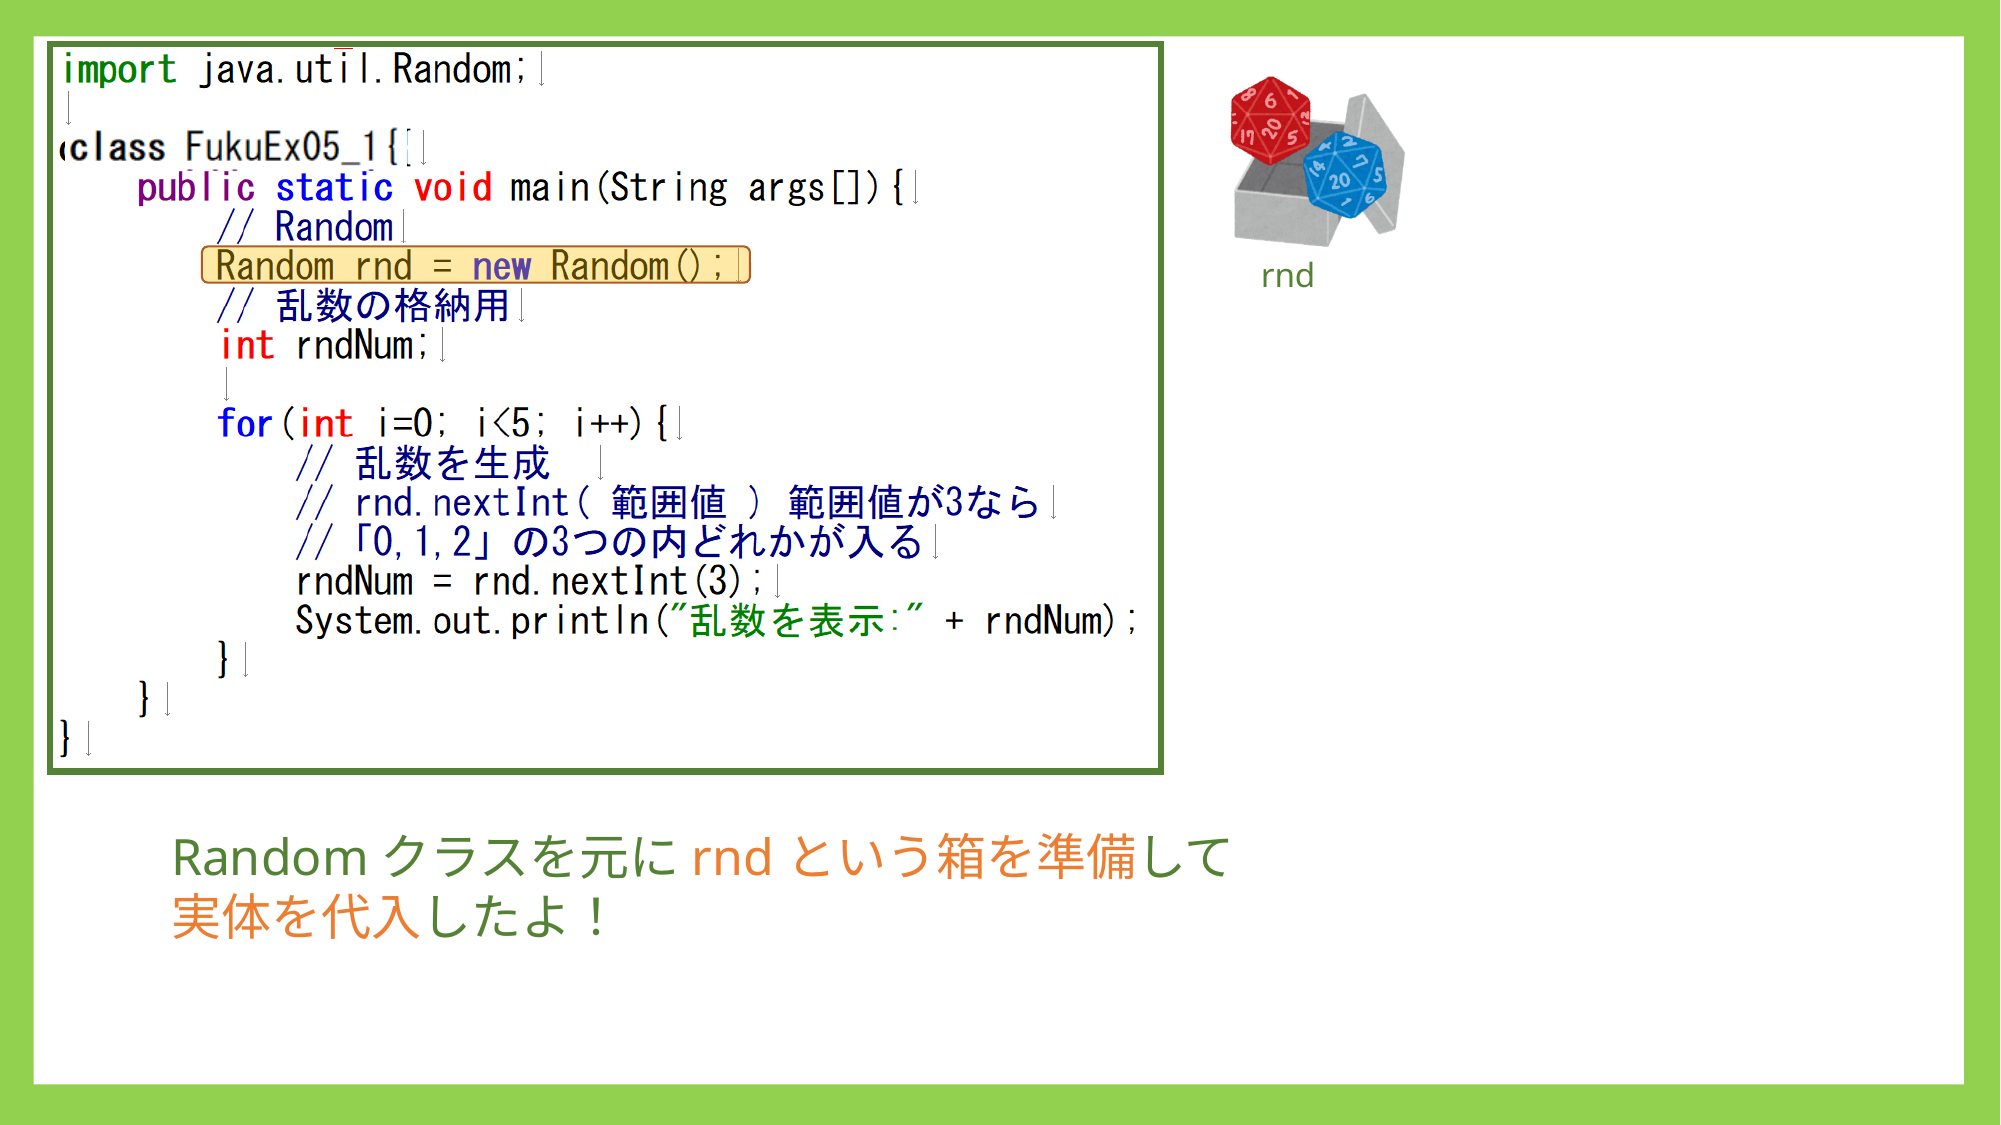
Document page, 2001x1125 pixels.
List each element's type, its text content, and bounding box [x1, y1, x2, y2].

picture [52, 48, 1140, 758]
text_box [49, 43, 1162, 773]
picture [1223, 64, 1414, 266]
text_box Randomクラスを元にrndという箱を準備して 実体を代入したよ！ [156, 818, 1344, 954]
text_box rnd [1246, 266, 1331, 302]
